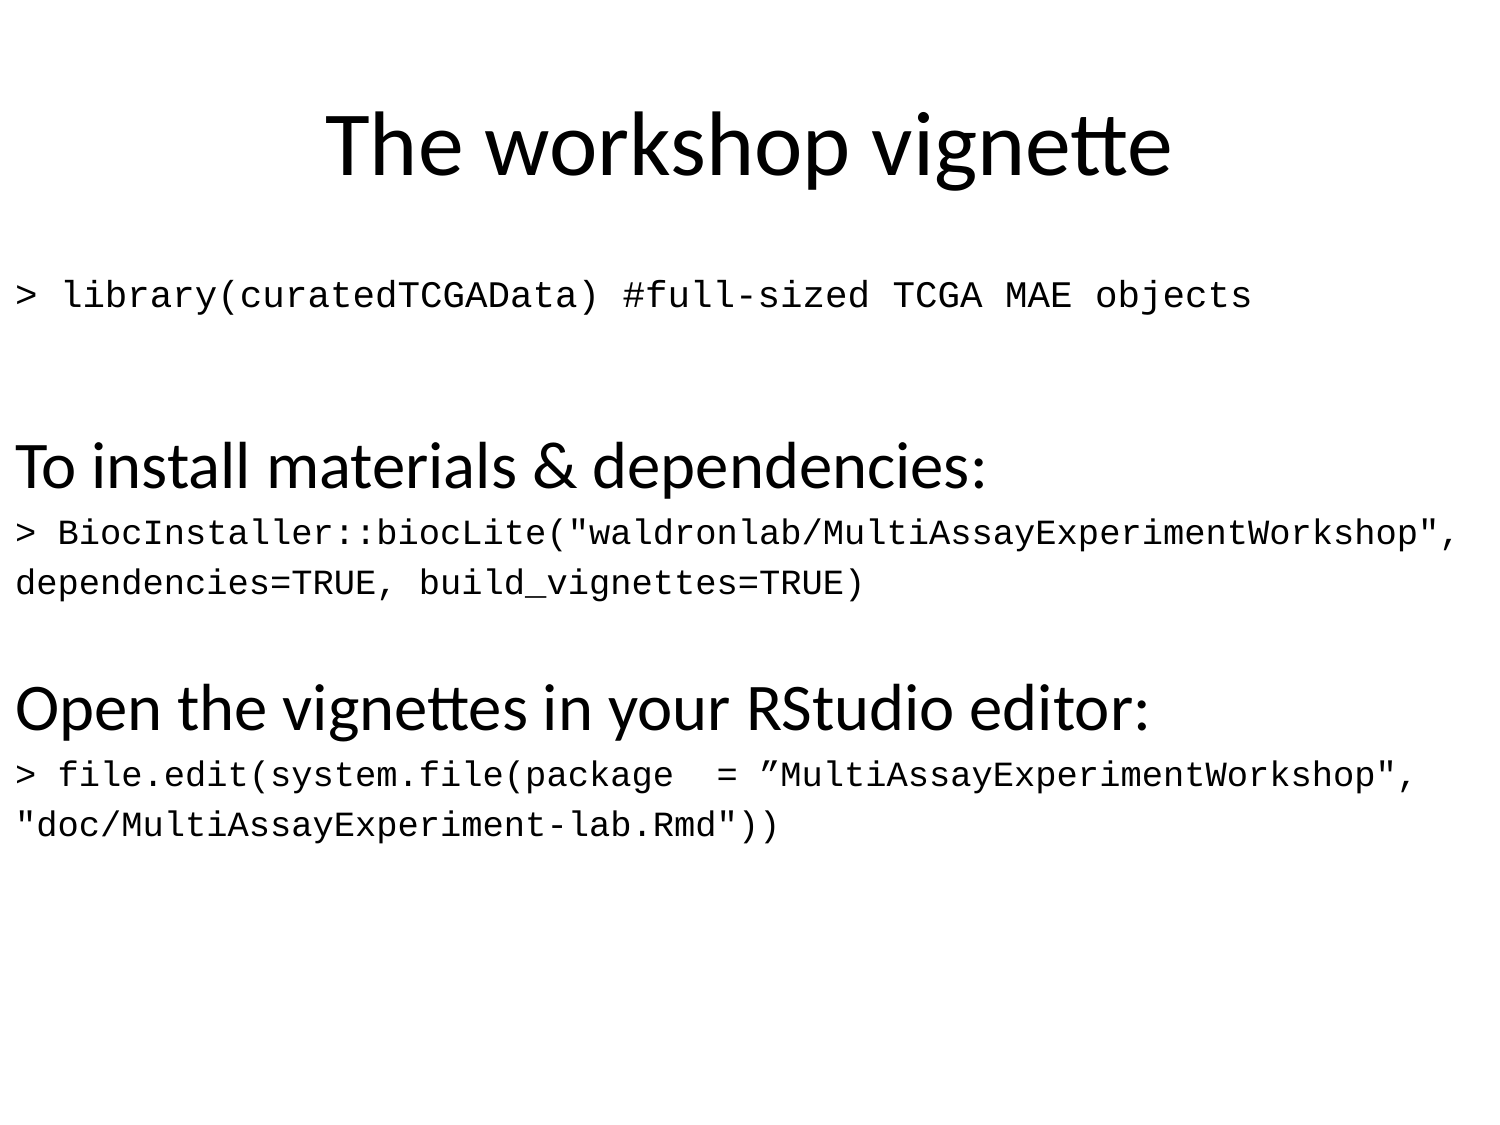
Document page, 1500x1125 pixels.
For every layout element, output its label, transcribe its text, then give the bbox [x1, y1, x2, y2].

list > library(curatedTCGAData) #full-sized TCGA MAE objects To install materials & dependencies: > BiocInstaller::biocLite("waldronlab/MultiAssayExperimentWorkshop", dependencies=TRUE, build_vignettes=TRUE) Open the vignettes in your RStudio editor: > file.edit(system.file(package = ”MultiAssayExperimentWorkshop", "doc/MultiAssayExperiment-lab.Rmd")) [0, 262, 1500, 1005]
title The workshop vignette [75, 45, 1425, 233]
